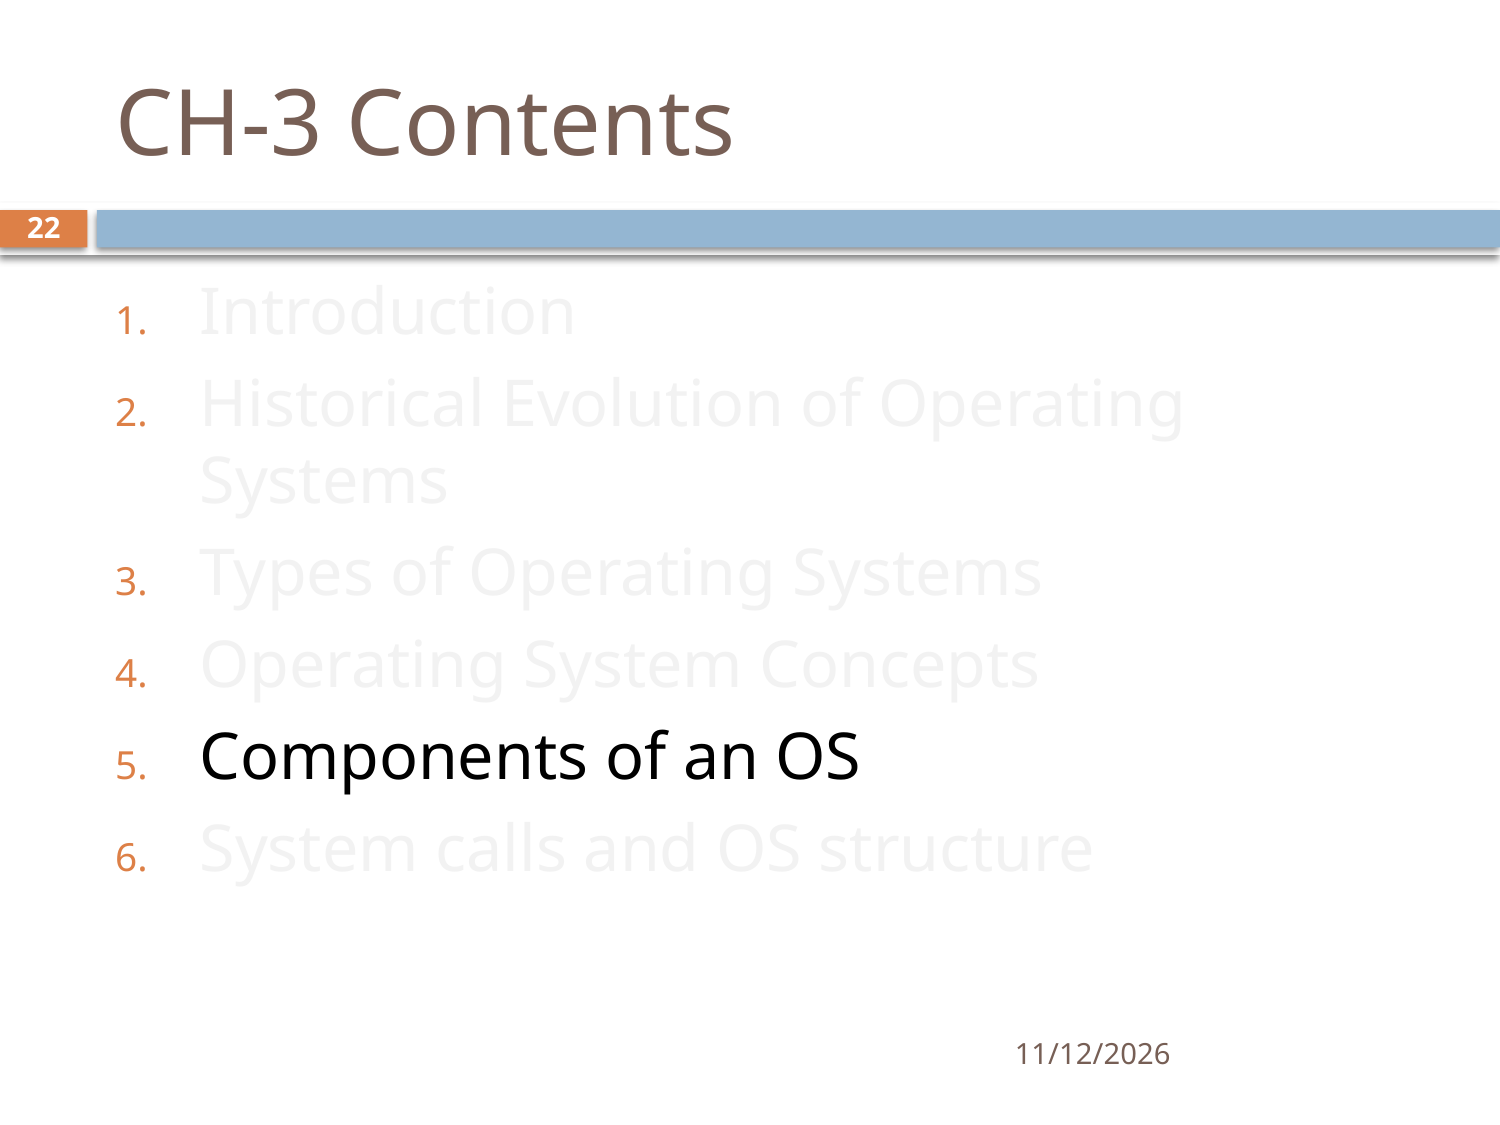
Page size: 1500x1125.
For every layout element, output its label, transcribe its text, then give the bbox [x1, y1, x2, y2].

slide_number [999, 1025, 1438, 1085]
list Introduction Historical Evolution of Operating Systems Types of Operating Systems Operating System Concepts Components of an OS System calls and OS structure [100, 262, 1438, 1000]
slide_number 22 [0, 208, 88, 249]
title CH-3 Contents [100, 37, 1438, 200]
